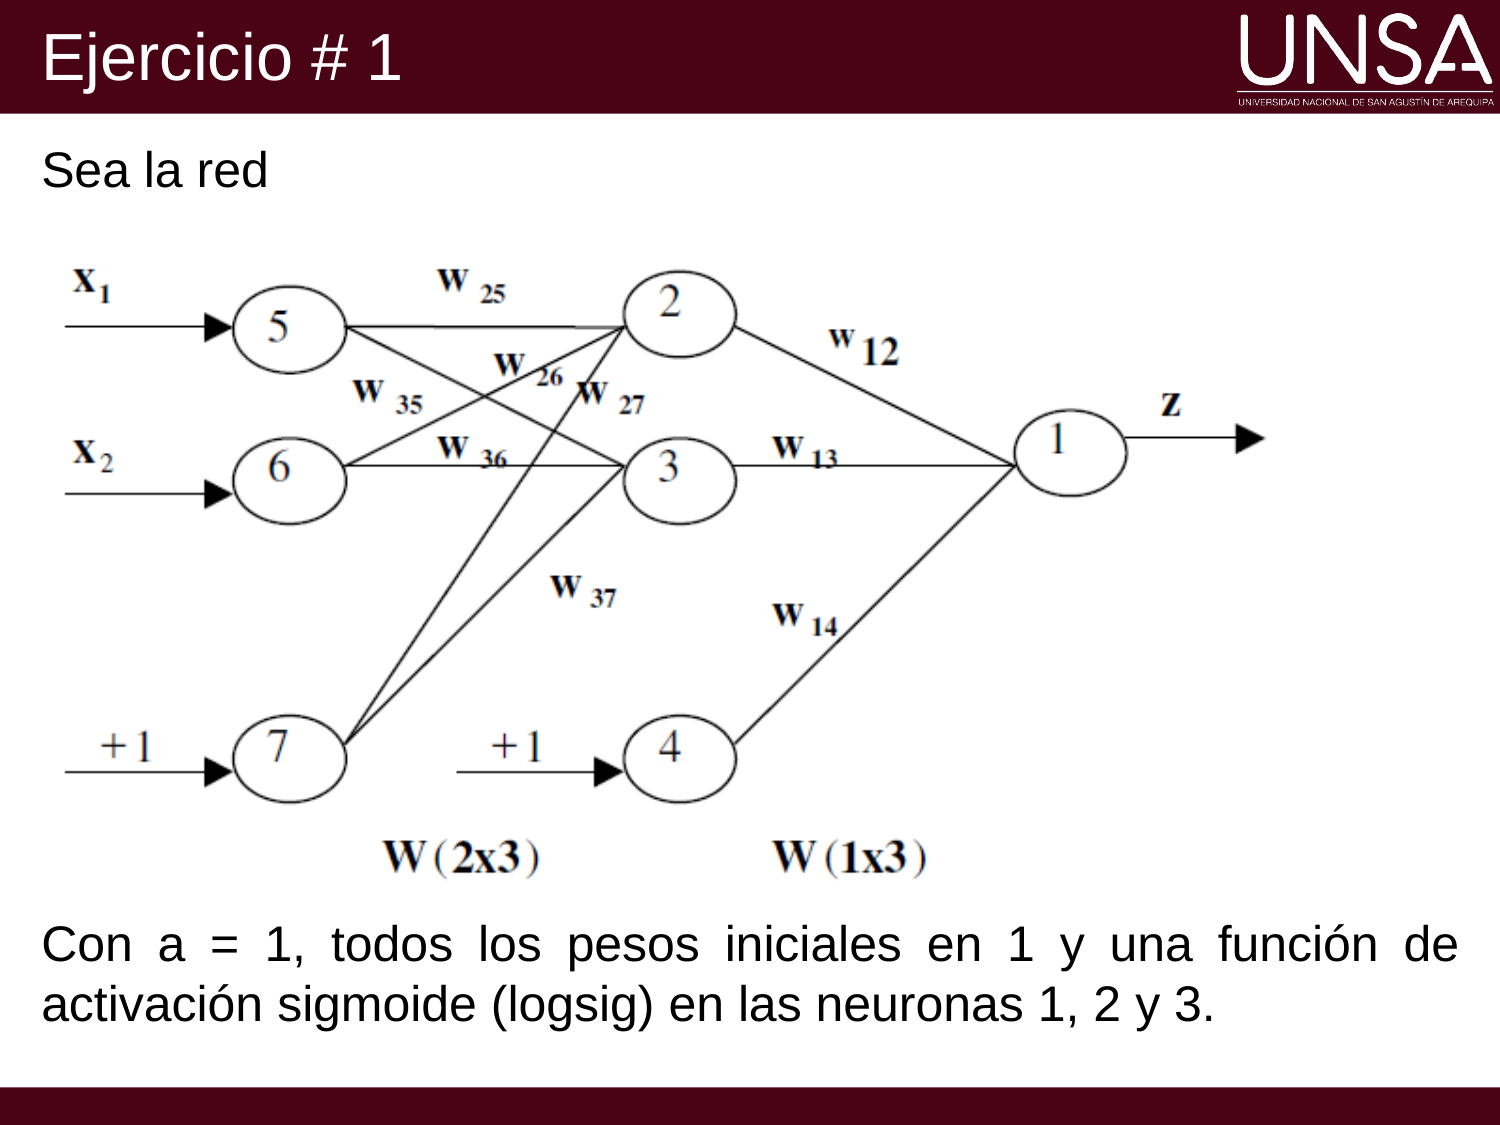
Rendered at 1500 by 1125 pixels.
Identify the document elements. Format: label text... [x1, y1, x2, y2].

picture [24, 249, 1305, 920]
title Ejercicio # 1 [41, 19, 1147, 114]
picture [1237, 13, 1494, 106]
list Sea la red Con a = 1, todos los pesos iniciales en 1 y una función de activación sigmoide (logsig) en las neuronas 1, 2 y 3. [41, 137, 1460, 969]
